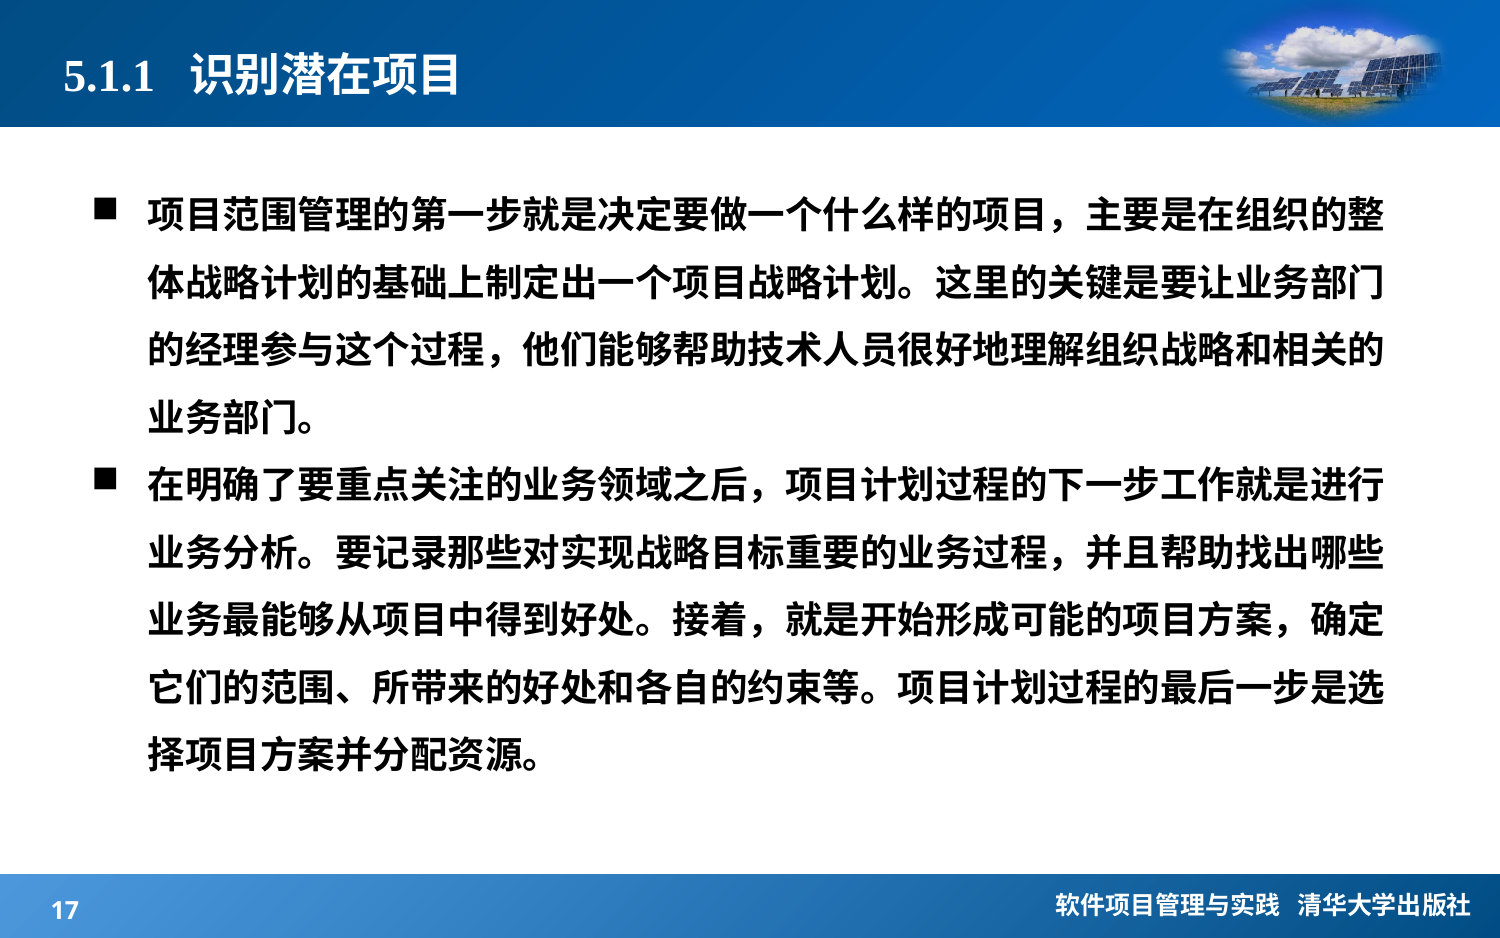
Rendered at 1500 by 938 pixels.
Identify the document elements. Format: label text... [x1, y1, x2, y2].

title 5.1.1 识别潜在项目 [48, 19, 1005, 127]
picture [1233, 6, 1433, 113]
text_box 项目范围管理的第一步就是决定要做一个什么样的项目，主要是在组织的整体战略计划的基础上制定出一个项目战略计划。这里的关键是要让业务部门的经理参与这个过程，他们能够帮助技术人员很好地理解组织战略和相关的业务部门。 在明确了要重点关注的业务领域之后，项目计划过程的下一步工作就是进行业务分析。要记录那些对实现战略目标重要的业务过程，并且帮助找出哪些业务最能够从项目中得到好处。接着，就是开始形成可能的项目方案，确定它们的范围、所带来的好处和各自的约束等。项目计划过程的最后一步是选择项目方案并分配资源。 [76, 161, 1424, 748]
